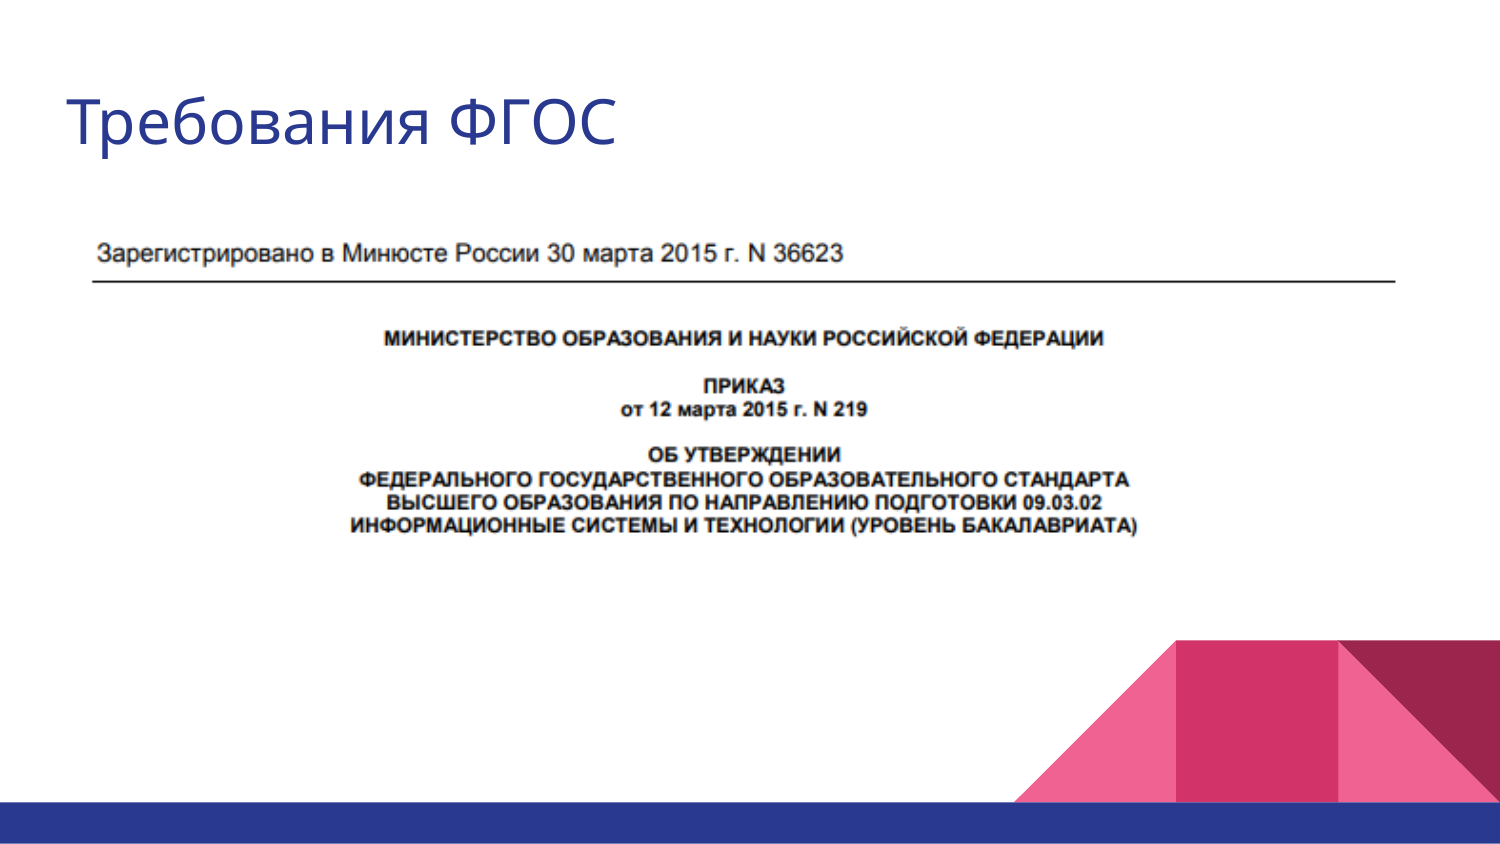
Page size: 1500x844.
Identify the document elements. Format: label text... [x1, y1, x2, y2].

picture [66, 223, 1434, 552]
title Требования ФГОС [51, 67, 1449, 167]
